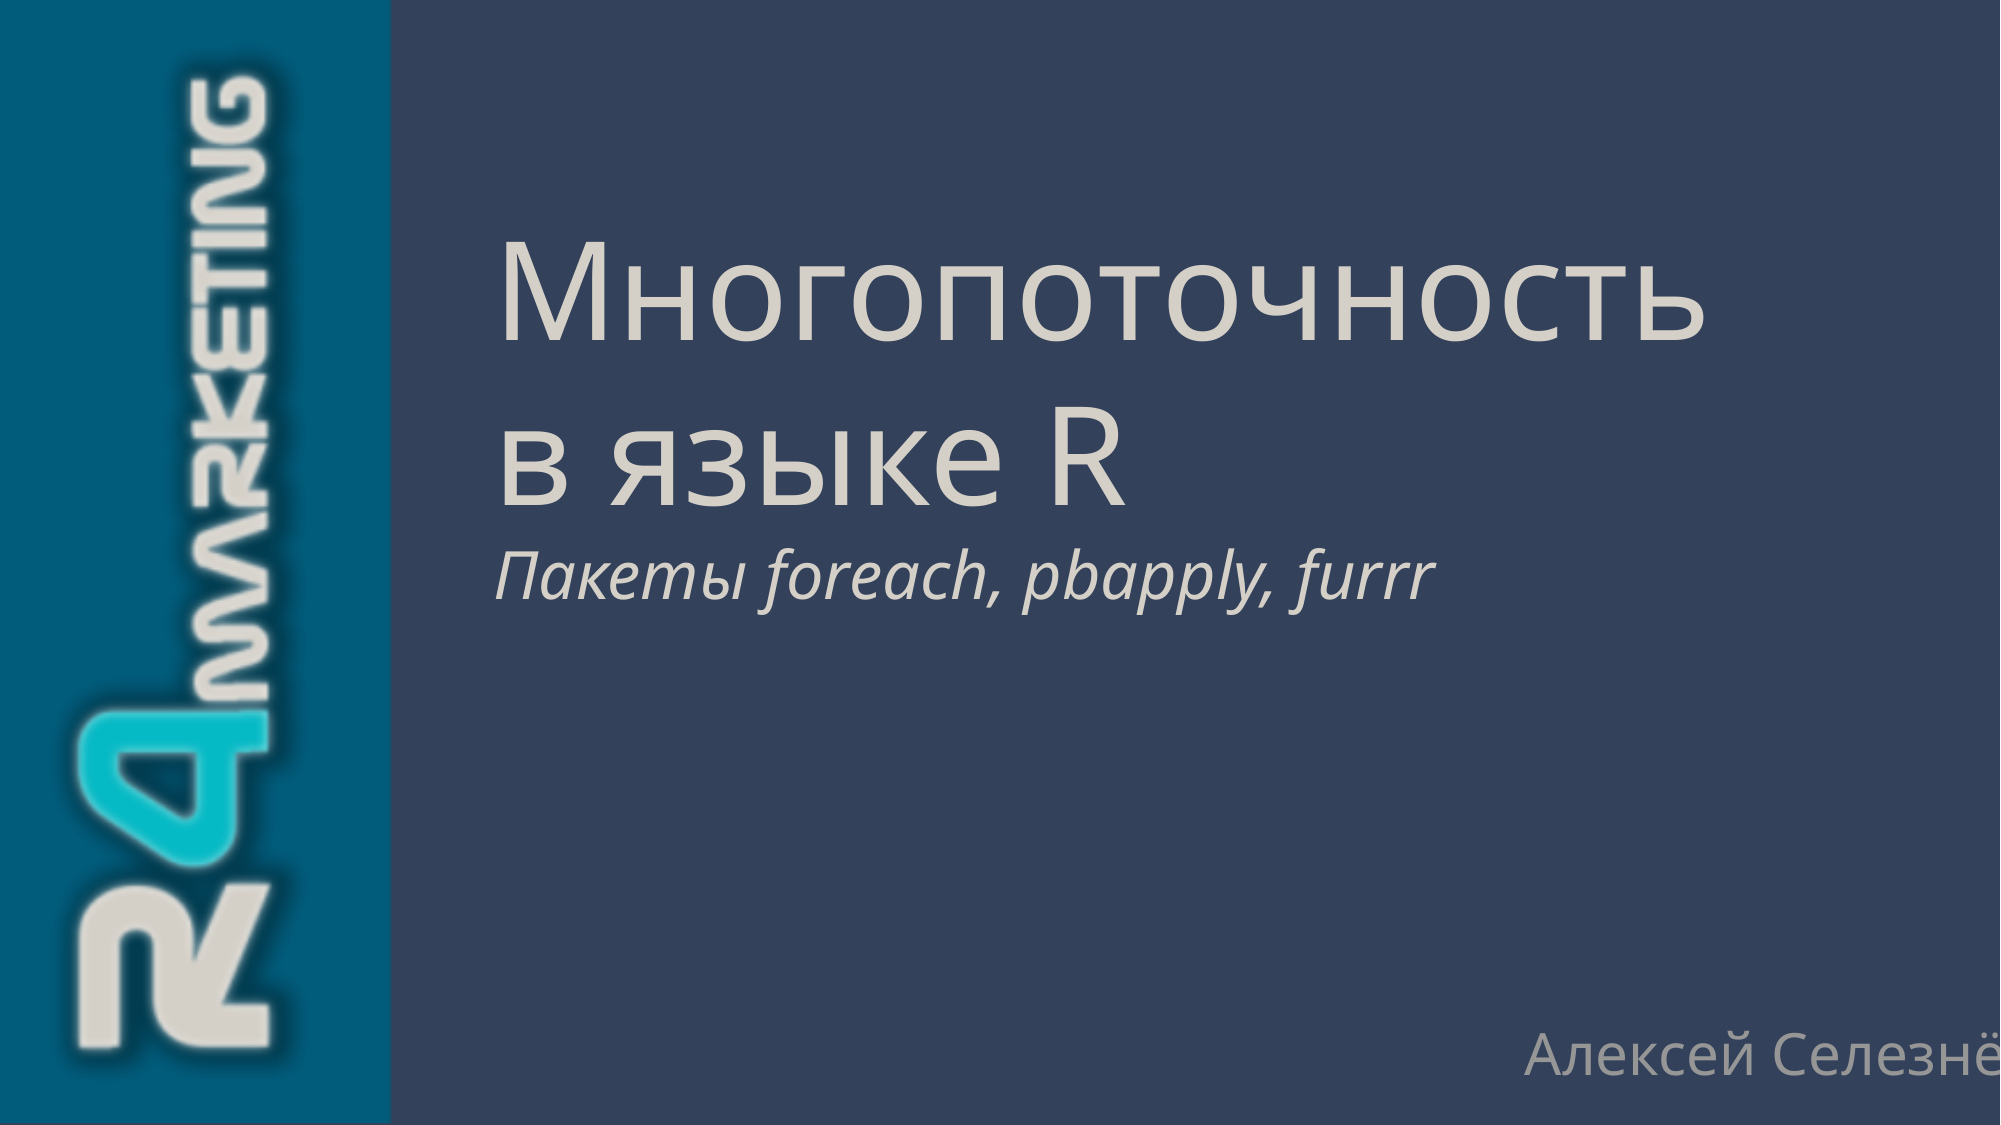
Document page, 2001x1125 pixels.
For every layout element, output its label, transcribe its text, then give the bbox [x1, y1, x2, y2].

text_box Алексей Селезнёв [1510, 1009, 2000, 1095]
text_box Многопоточность в языке R Пакеты foreach, pbapply, furrr [478, 195, 1838, 621]
picture [70, 69, 277, 875]
picture [71, 875, 278, 1057]
